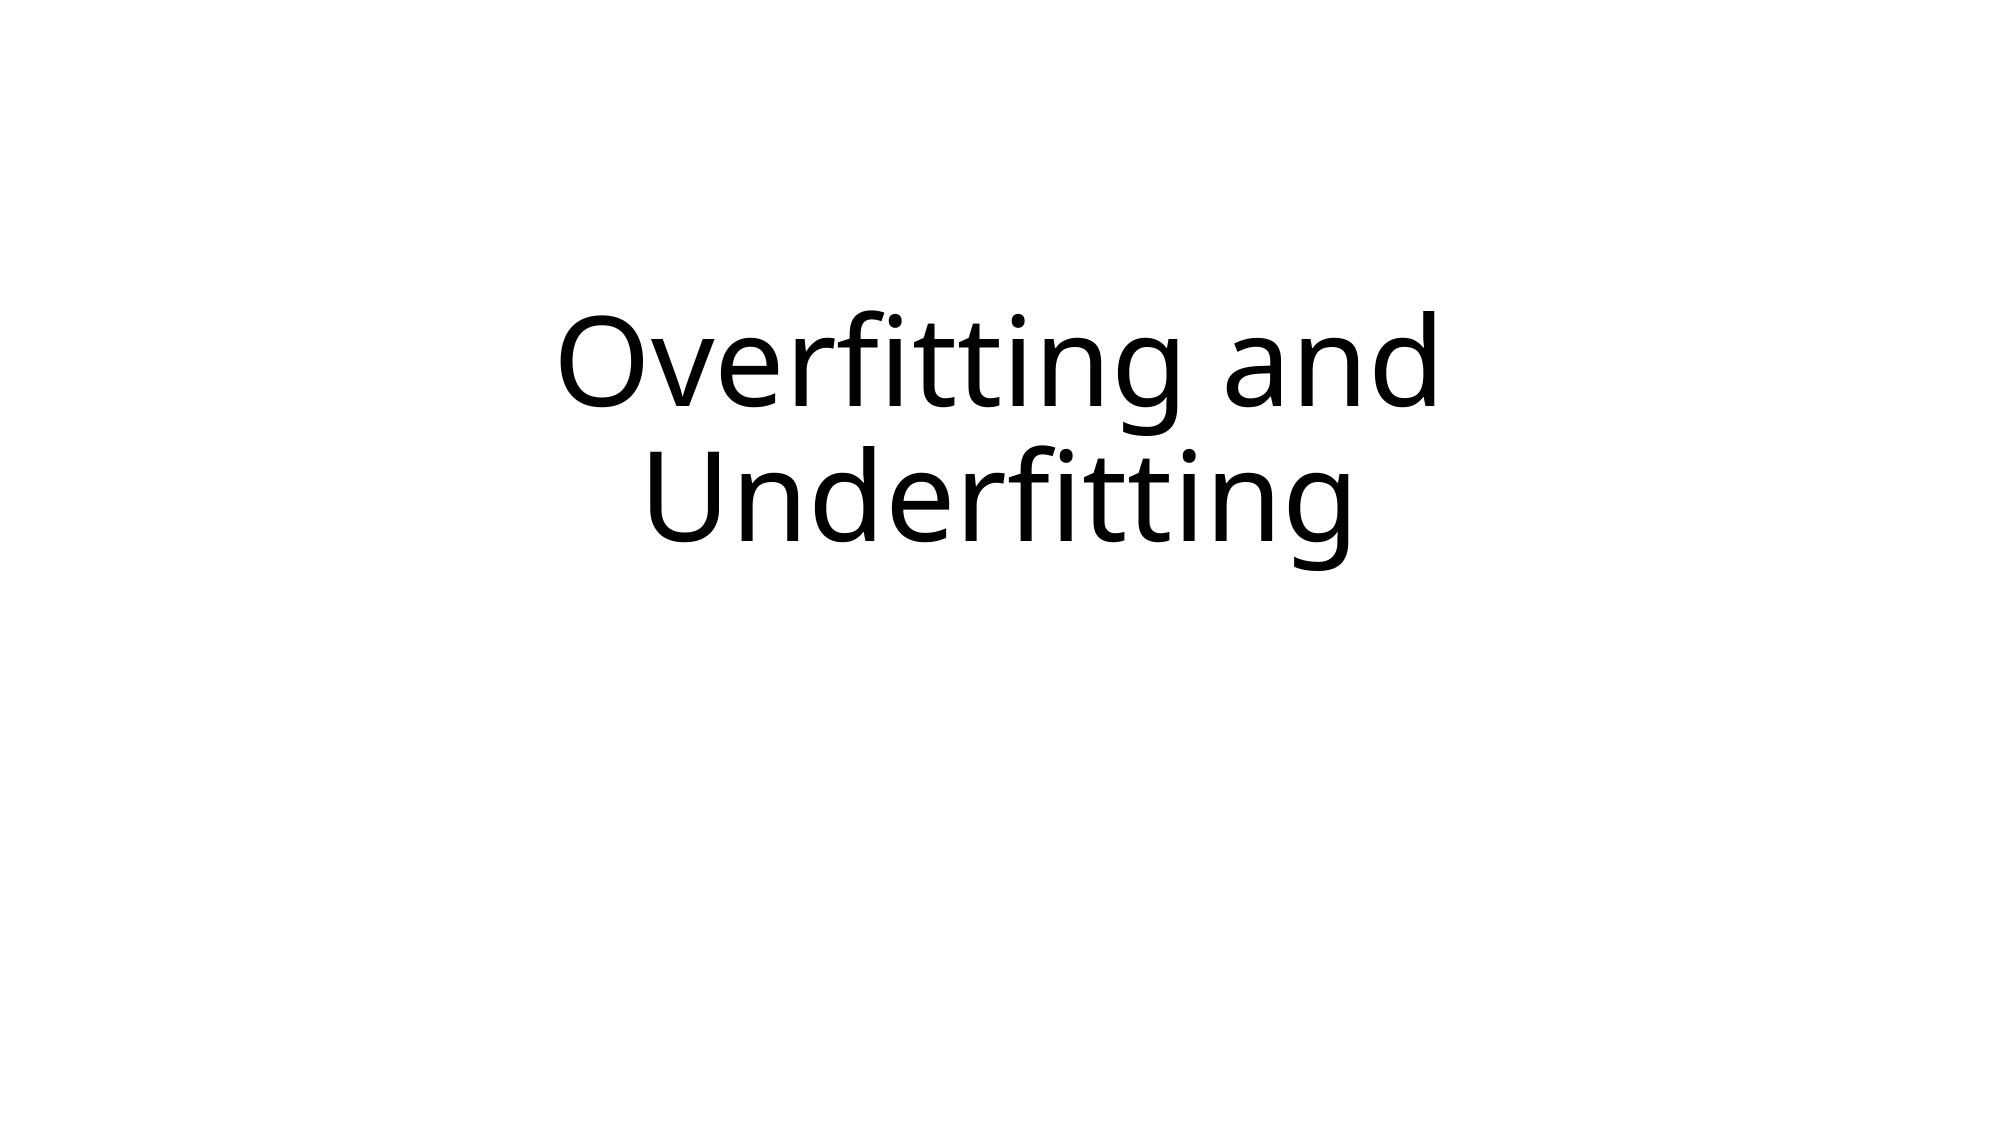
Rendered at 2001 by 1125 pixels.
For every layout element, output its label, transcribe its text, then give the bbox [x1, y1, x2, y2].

title Overfitting and Underfitting [249, 184, 1750, 576]
